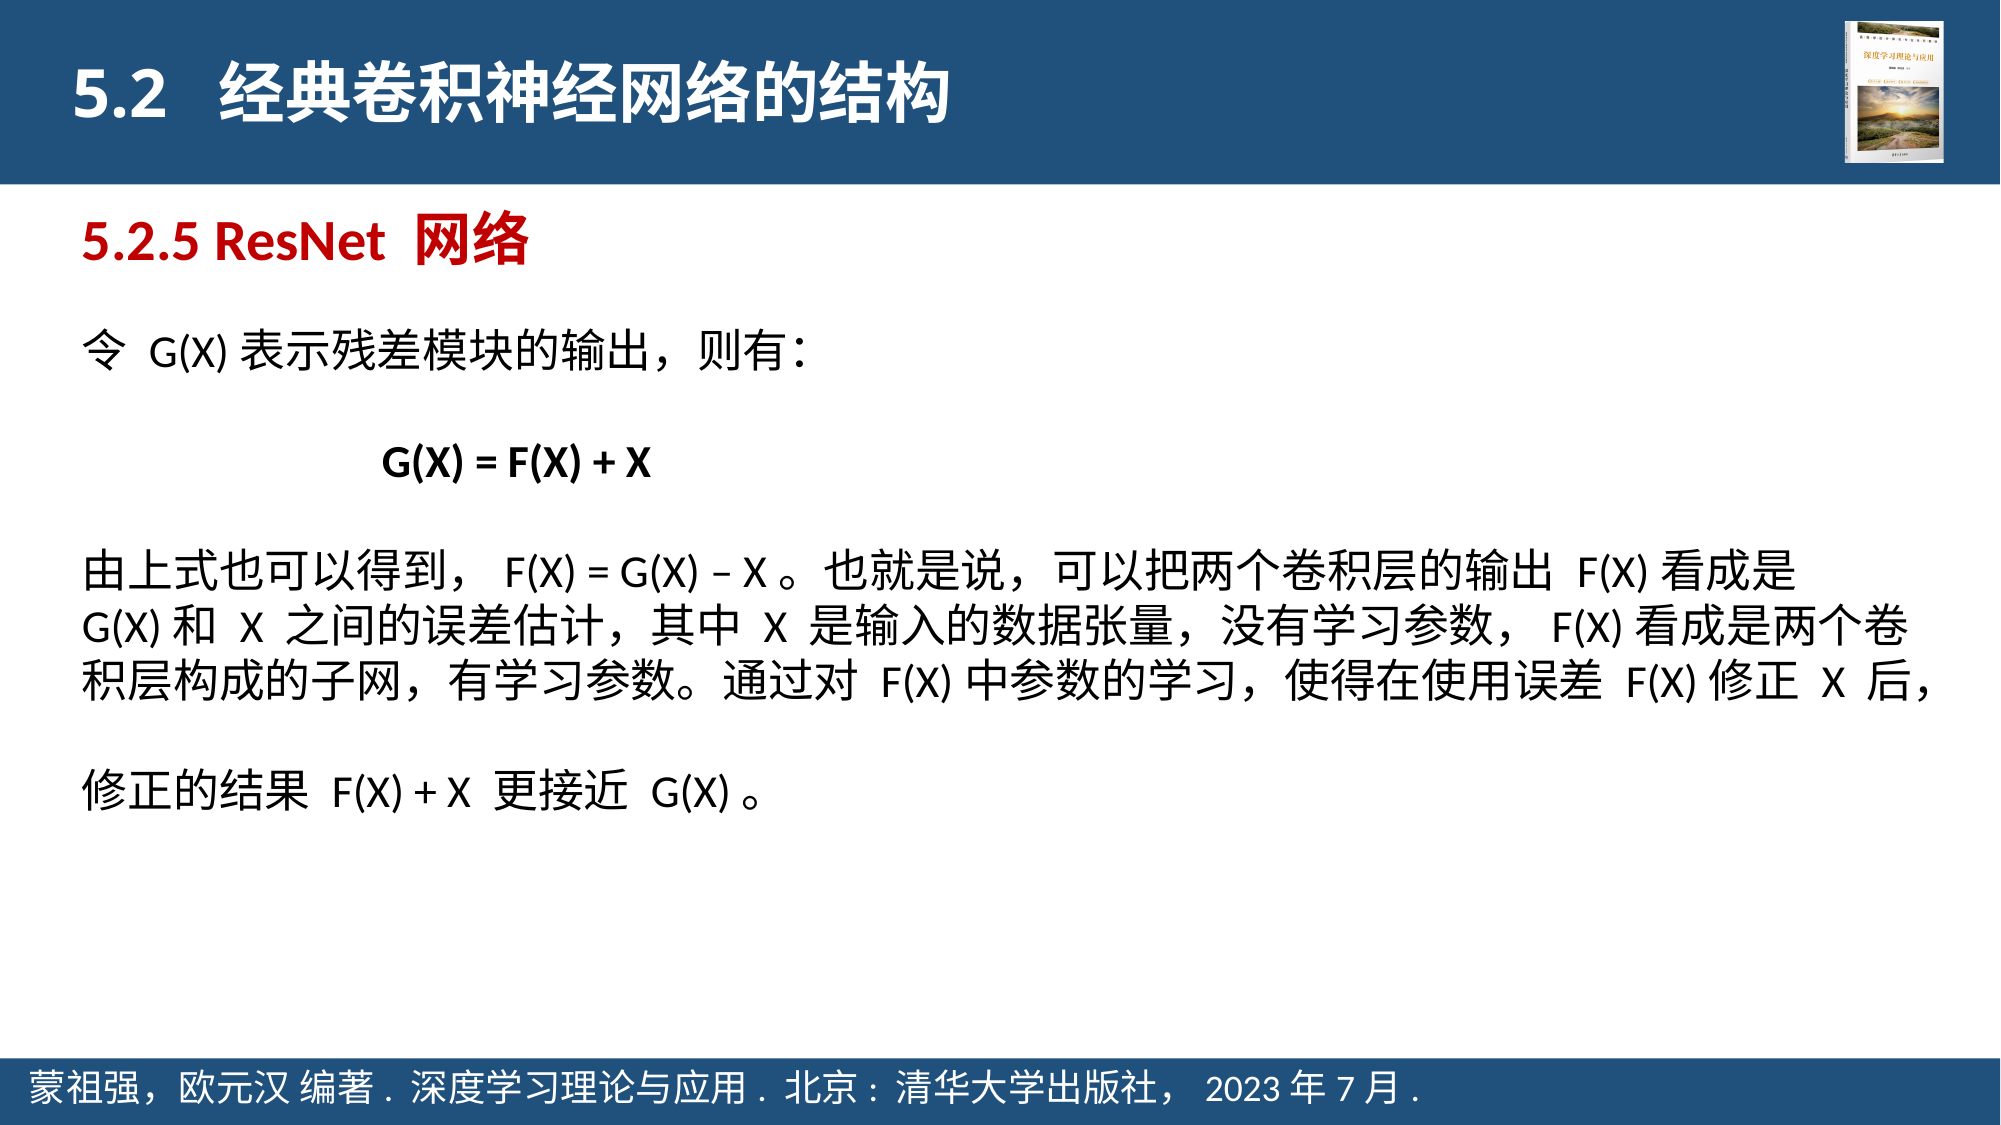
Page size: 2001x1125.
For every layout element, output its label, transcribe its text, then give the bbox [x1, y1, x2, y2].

text_box 5.2.5 ResNet 网络 [67, 194, 1933, 280]
text_box 5.2 经典卷积神经网络的结构 [55, 42, 1555, 233]
picture [1844, 21, 1944, 163]
text_box 令 G(X)表示残差模块的输出，则有： G(X) = F(X) + X 由上式也可以得到，F(X) = G(X) – X。也就是说，可以把两个卷积层的输出 F(X)看成是 G(X)和 X 之间的误差估计，其中 X 是输入的数据张量，没有学习参数，F(X)看成是两个卷 积层构成的子网，有学习参数。通过对 F(X)中参数的学习，使得在使用误差 F(X)修正 X 后， 修正的结果 F(X) + X 更接近 G(X)。 [67, 313, 1958, 824]
